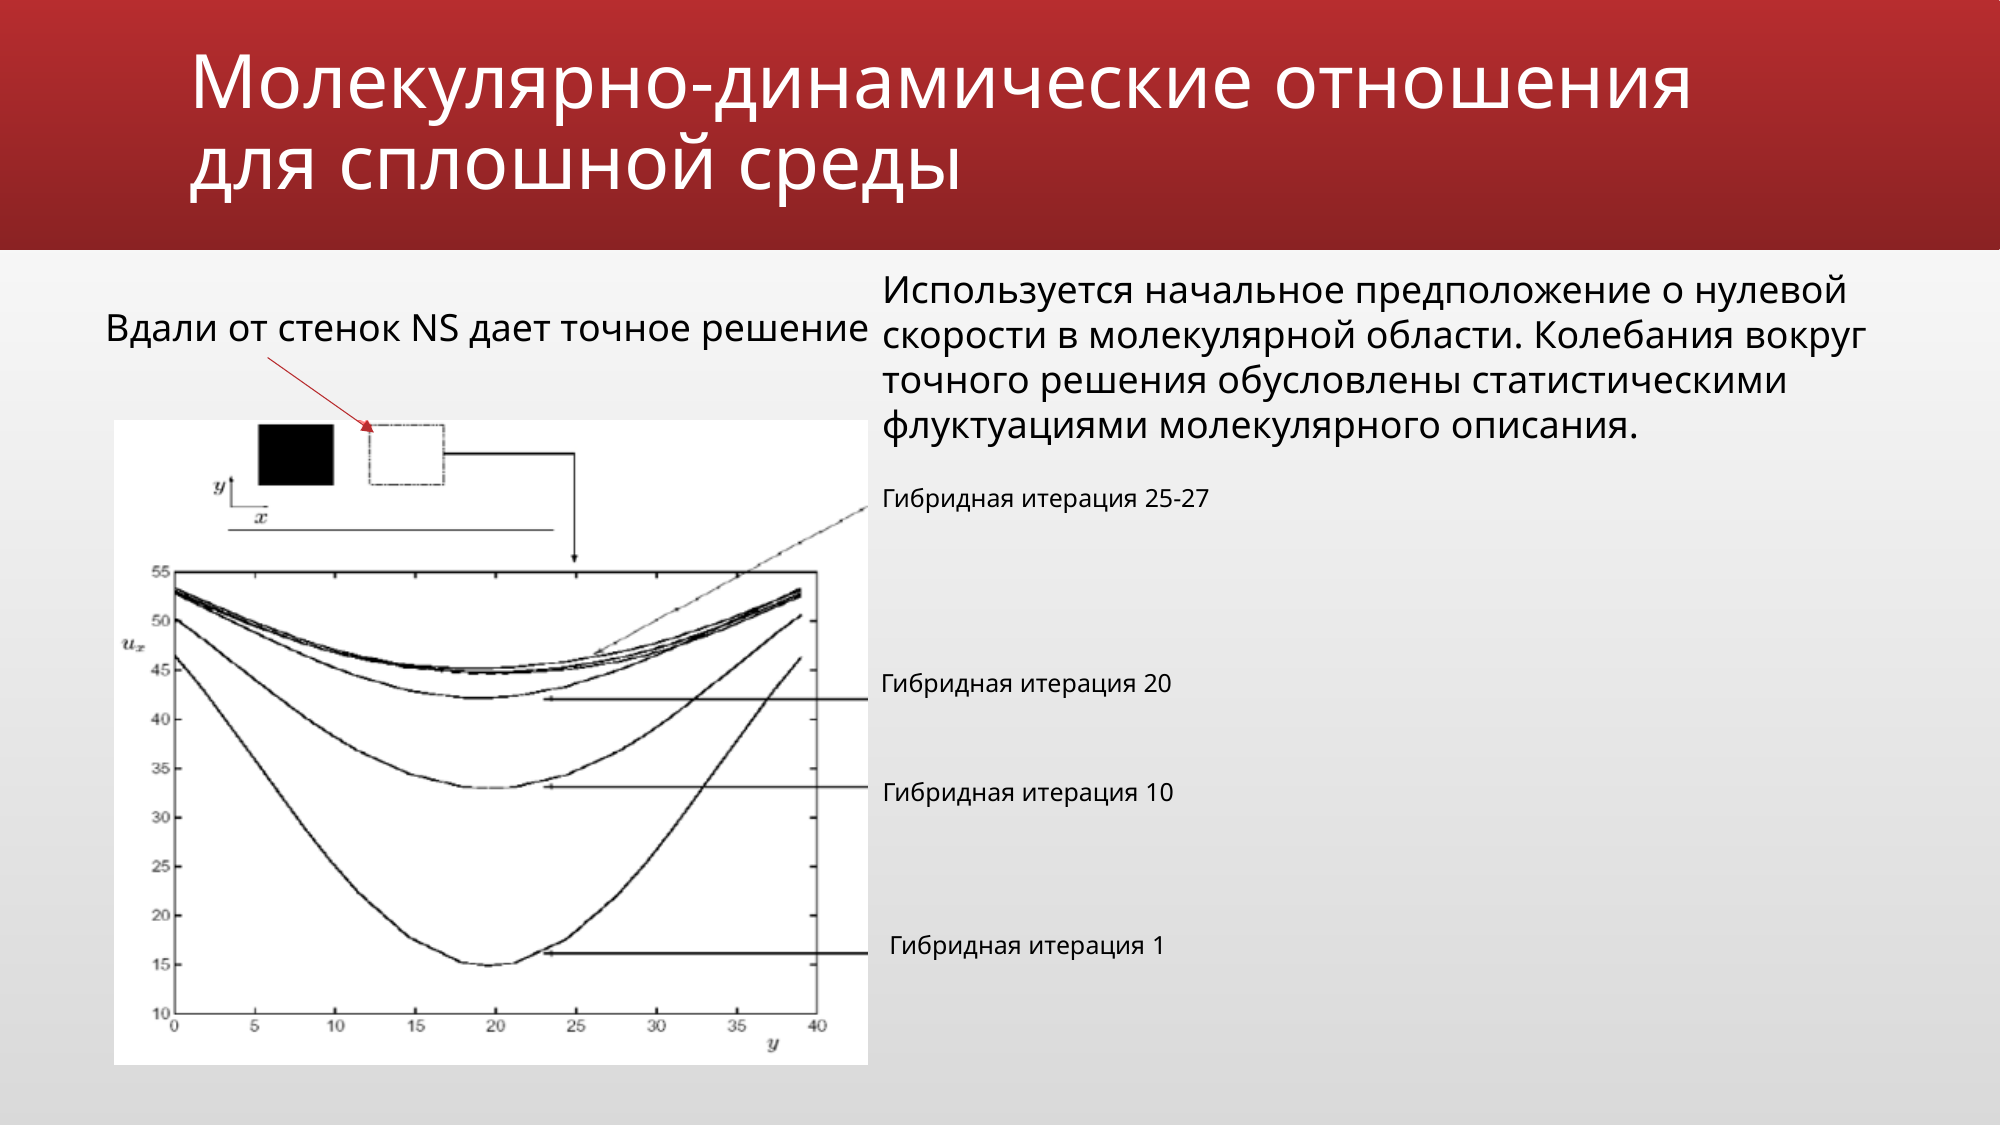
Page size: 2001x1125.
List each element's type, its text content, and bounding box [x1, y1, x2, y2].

text_box Используется начальное предположение о нулевой скорости в молекулярной области. Колебания вокруг точного решения обусловлены статистическими флуктуациями молекулярного описания. [867, 259, 1977, 454]
title Молекулярно-динамические отношения для сплошной среды [174, 16, 1825, 234]
text_box Гибридная итерация 1 [874, 921, 1256, 967]
picture [114, 420, 868, 1065]
text_box Гибридная итерация 10 [868, 768, 1249, 814]
text_box Гибридная итерация 25-27 [868, 474, 1248, 520]
text_box Гибридная итерация 20 [868, 659, 1247, 705]
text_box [267, 357, 374, 433]
text_box Вдали от стенок NS дает точное решение [90, 296, 867, 357]
